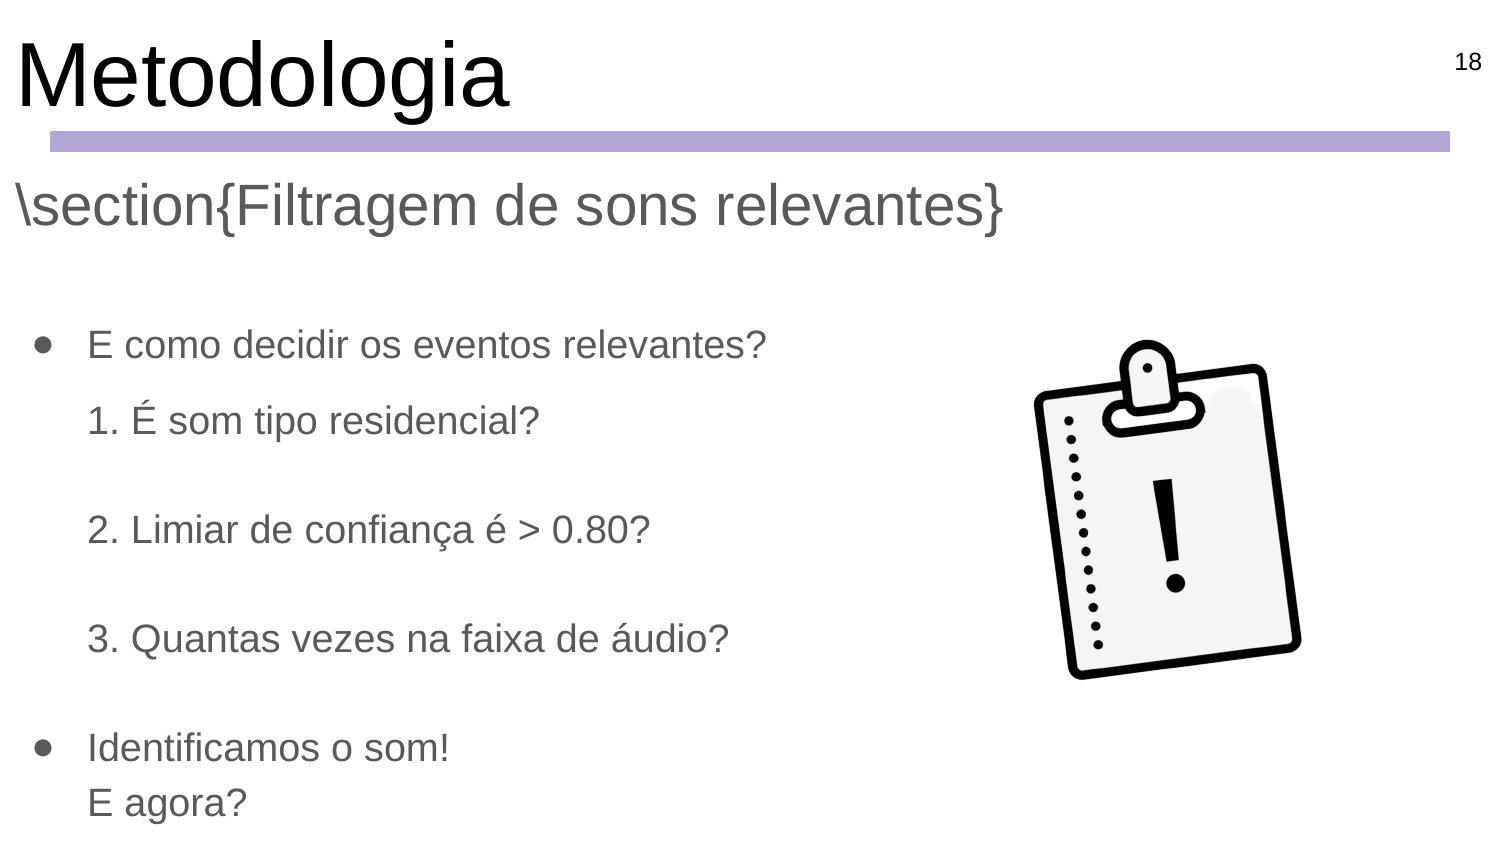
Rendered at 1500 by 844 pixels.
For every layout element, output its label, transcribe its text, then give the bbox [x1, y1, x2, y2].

subtitle \section{Filtragem de sons relevantes} [0, 151, 1500, 282]
subtitle E como decidir os eventos relevantes? 1. É som tipo residencial? 2. Limiar de confiança é > 0.80? 3. Quantas vezes na faixa de áudio? Identificamos o som! E agora? [0, 312, 869, 844]
title Metodologia [0, 0, 1398, 140]
text_box 18 [1436, 30, 1500, 91]
picture [1023, 313, 1307, 690]
text_box [51, 131, 1449, 152]
